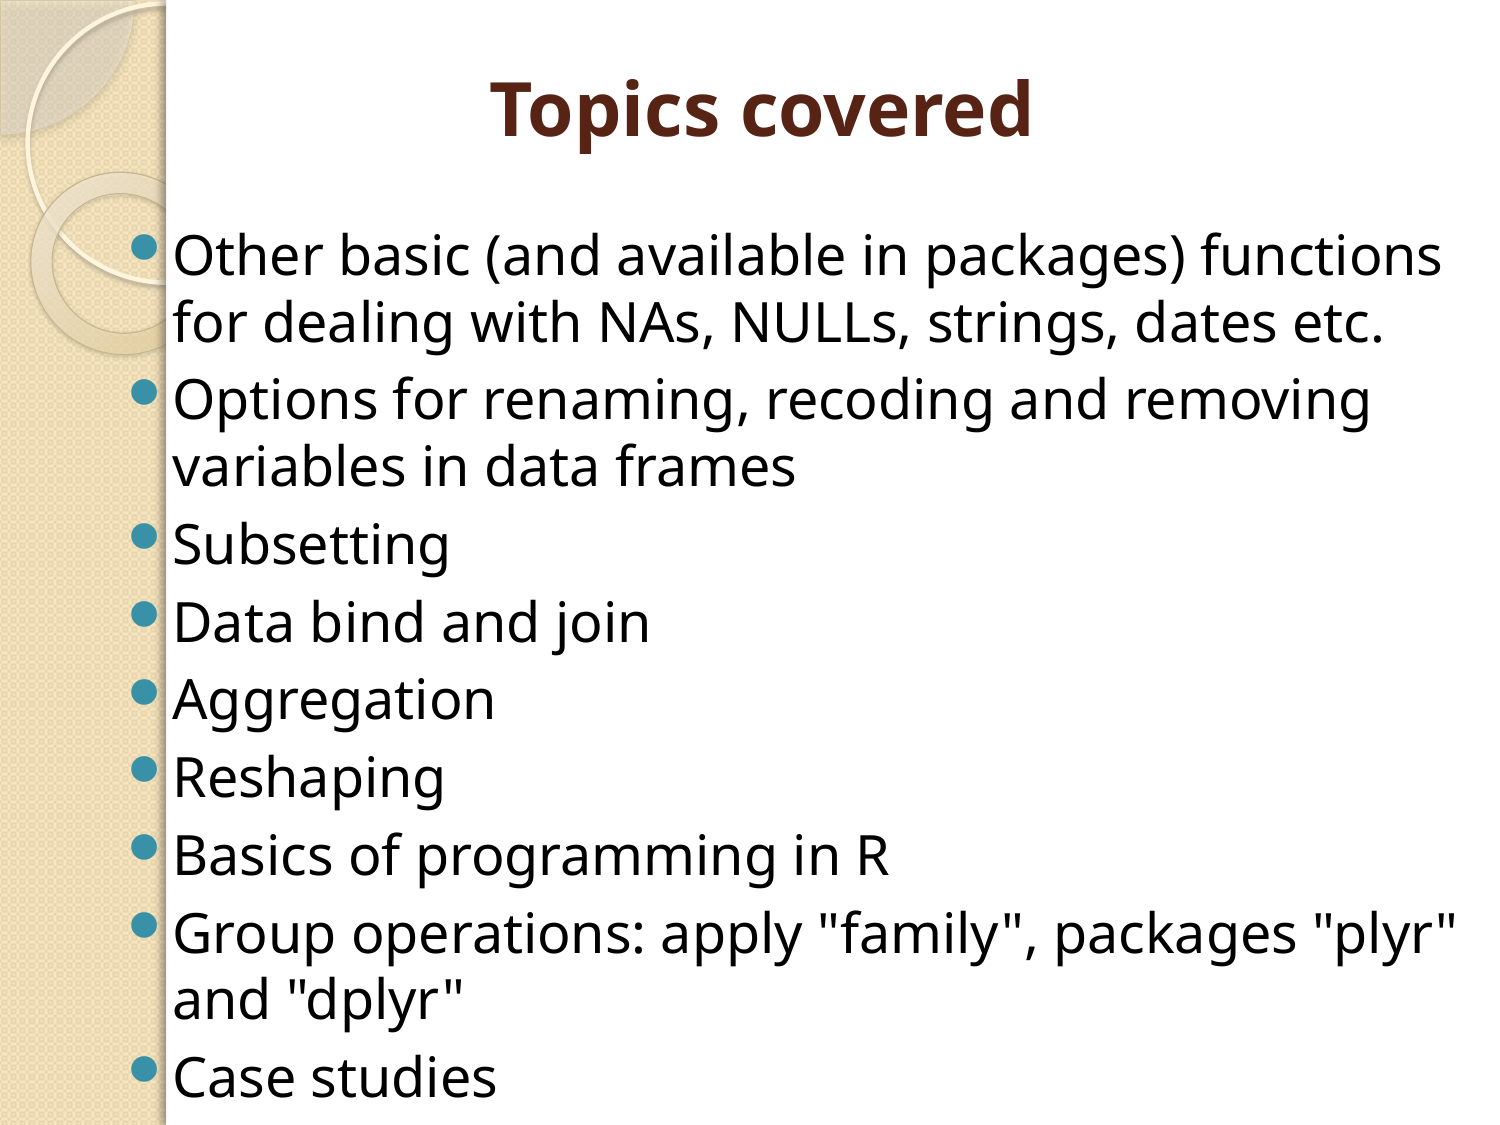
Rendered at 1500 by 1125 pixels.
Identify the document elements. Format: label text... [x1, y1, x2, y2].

text_box Other basic (and available in packages) functions for dealing with NAs, NULLs, strings, dates etc. Options for renaming, recoding and removing variables in data frames Subsetting Data bind and join Aggregation Reshaping Basics of programming in R Group operations: apply "family", packages "plyr" and "dplyr" Case studies [99, 212, 1500, 1125]
title Topics covered [50, 12, 1475, 200]
